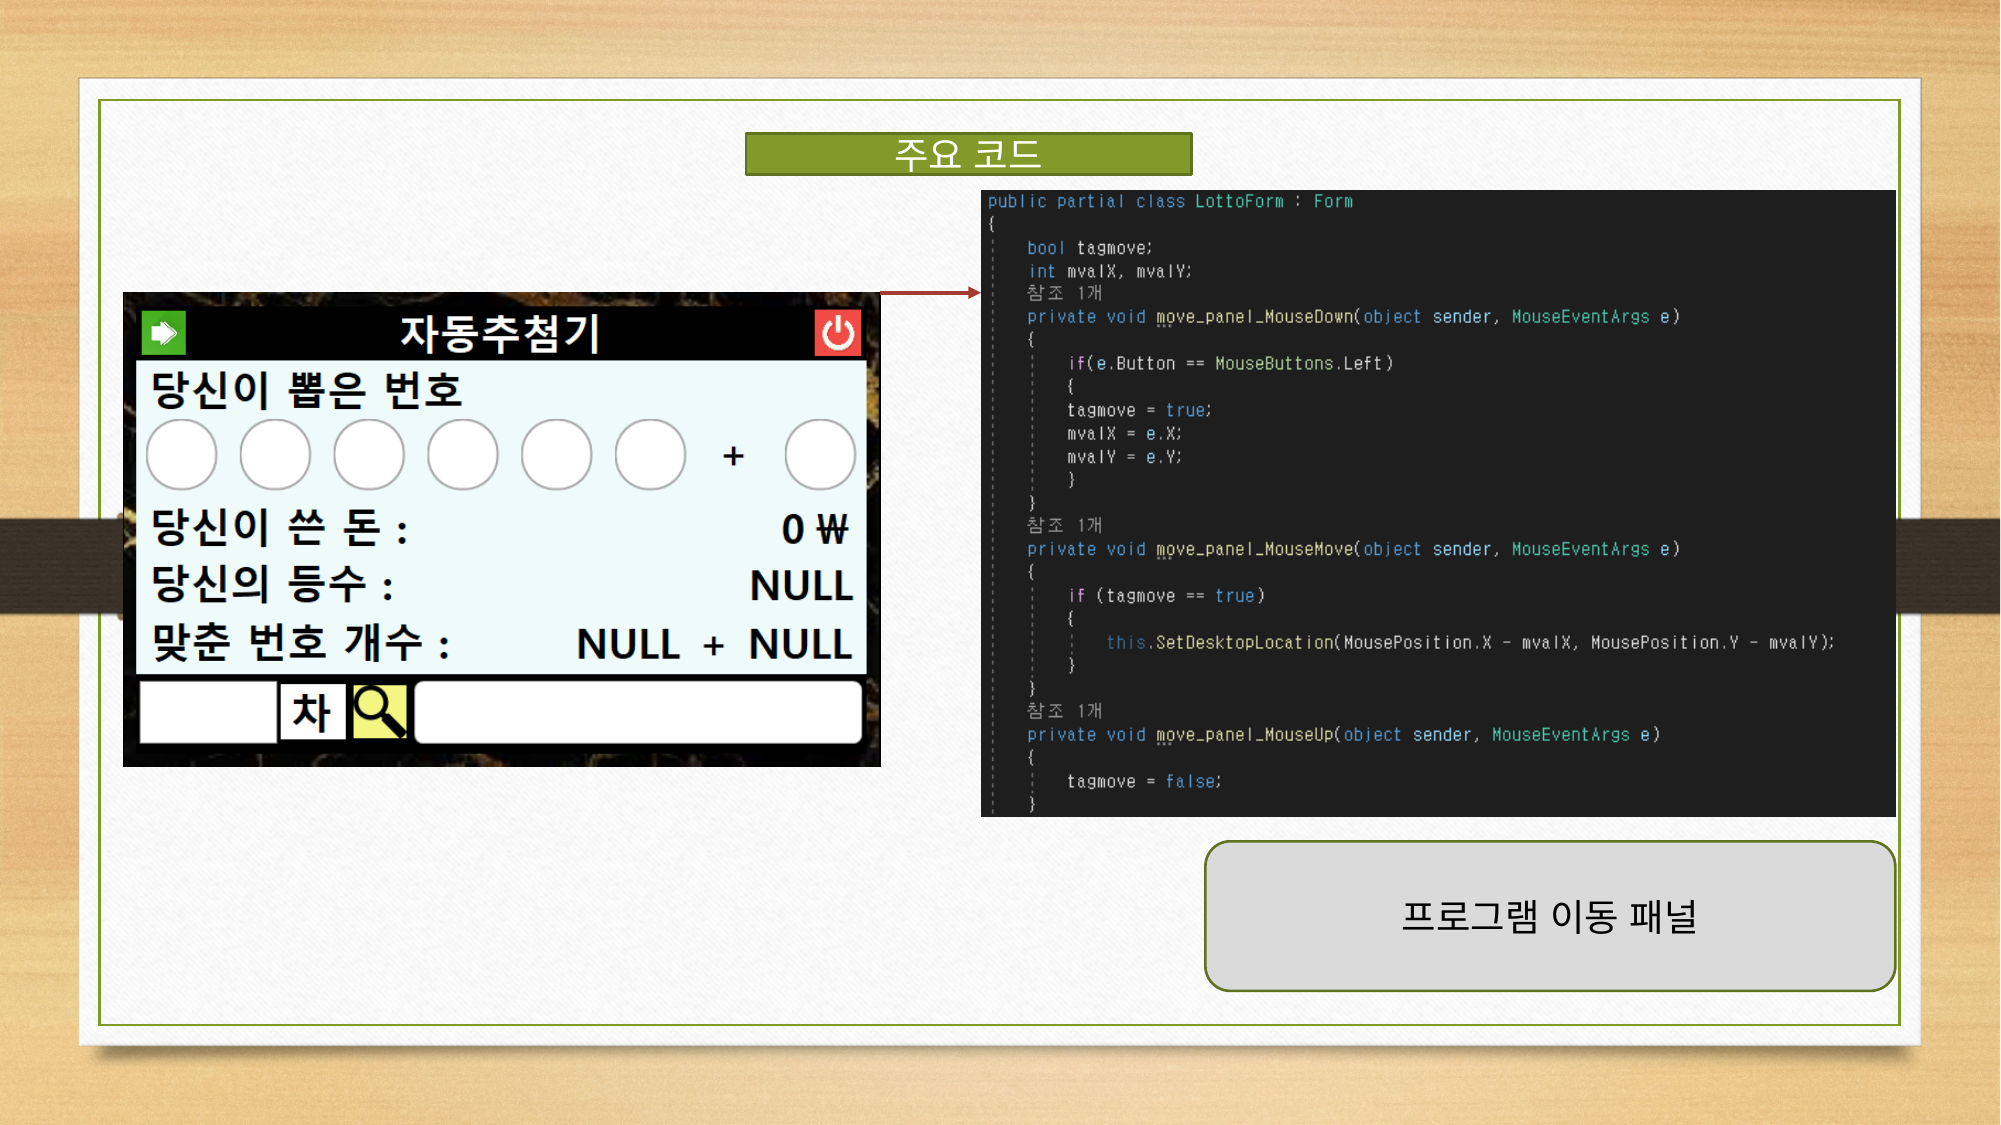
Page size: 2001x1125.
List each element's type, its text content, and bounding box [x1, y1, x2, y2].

picture [0, 0, 2001, 1125]
text_box 주요 코드 [745, 132, 1193, 176]
text_box 프로그램 이동 패널 [1204, 840, 1897, 993]
